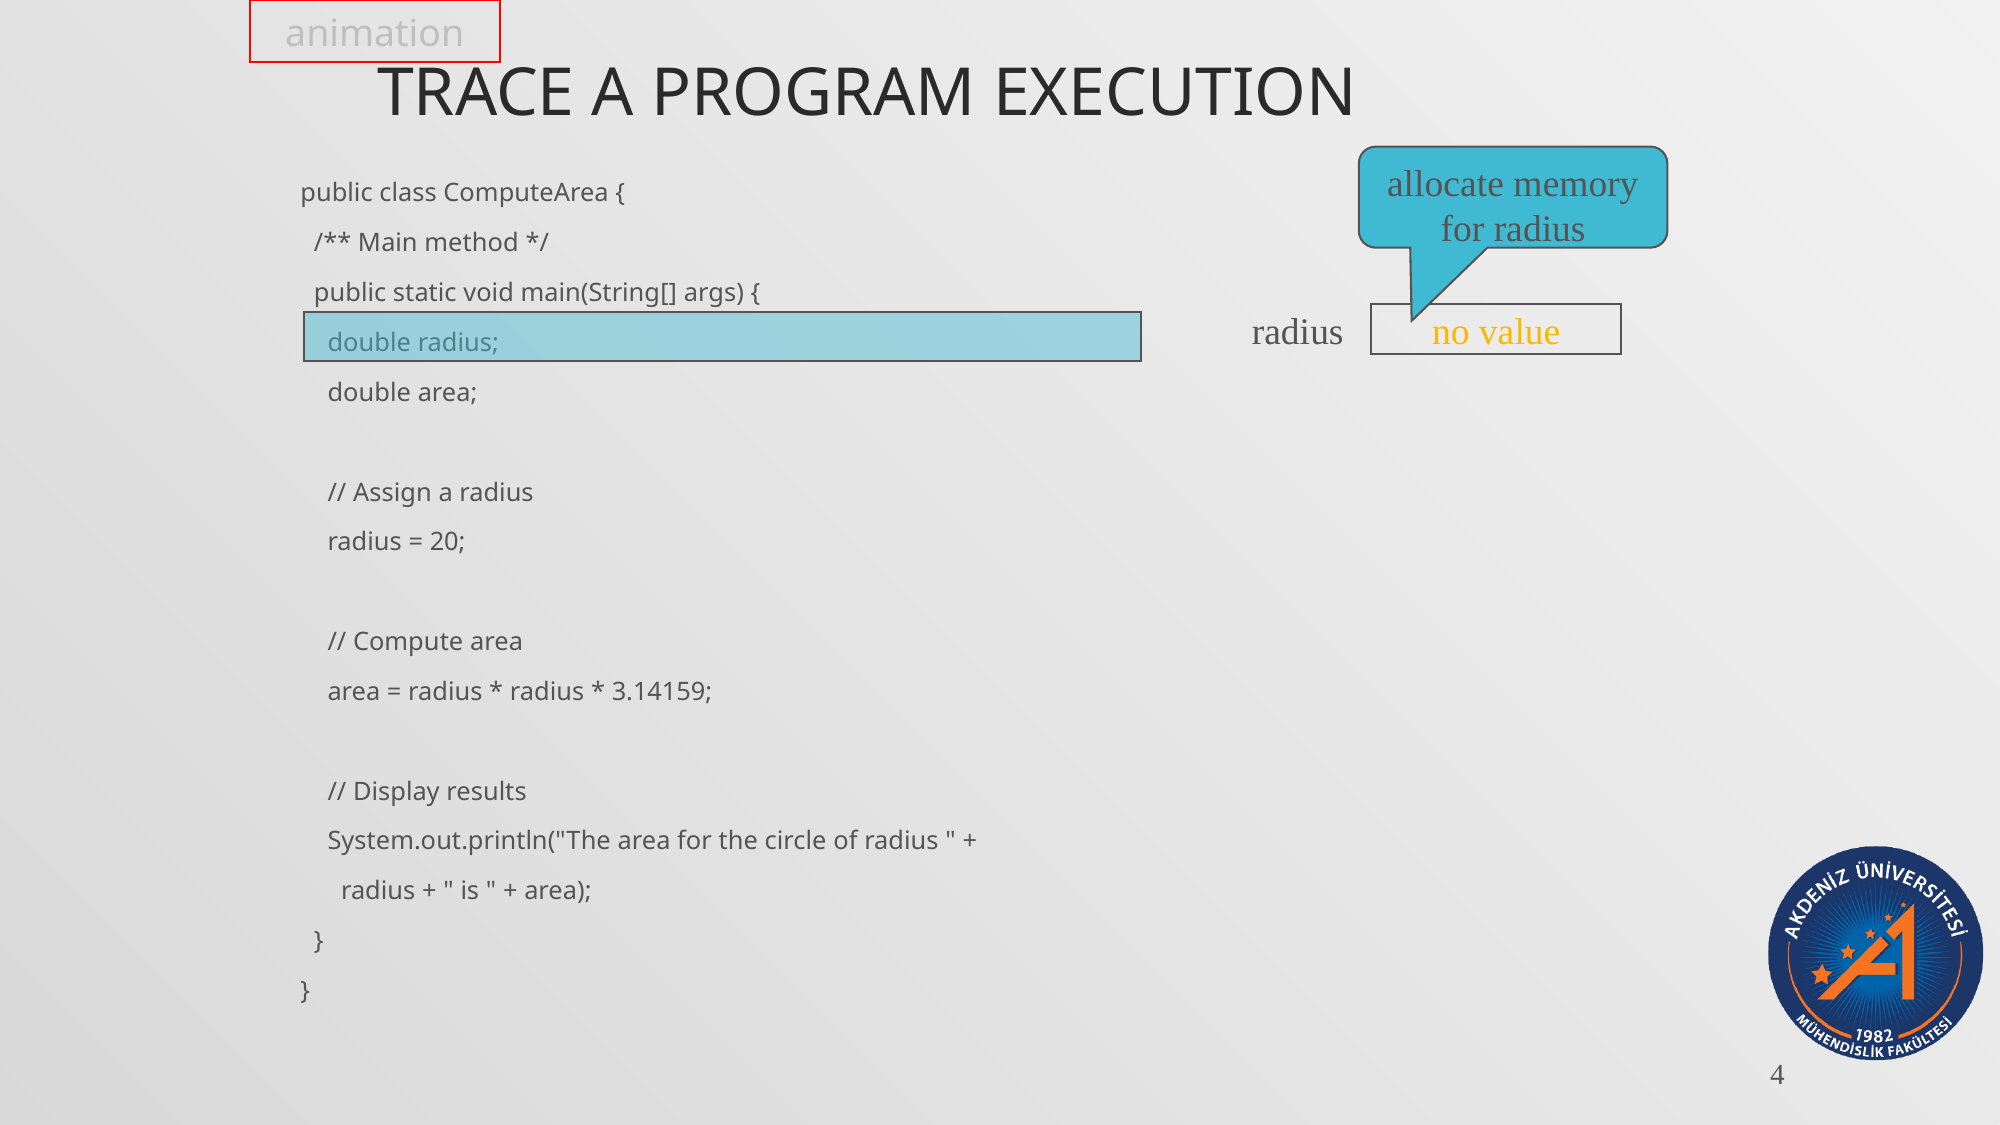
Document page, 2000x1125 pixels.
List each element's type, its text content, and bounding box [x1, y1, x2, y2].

slide_number 4 [1612, 1057, 1800, 1088]
text_box no value [1375, 304, 1622, 355]
title Trace a Program Execution [362, 50, 1638, 138]
text_box radius [1237, 299, 1375, 360]
text_box [303, 312, 1142, 361]
list public class ComputeArea { /** Main method */ public static void main(String[] args) { double radius; double area; // Assign a radius radius = 20; // Compute area area = radius * radius * 3.14159; // Display results System.out.println("The area for the circle of radius " + radius + " is " + area); } } [274, 174, 1188, 1025]
text_box animation [249, 0, 500, 63]
text_box allocate memory for radius [1358, 146, 1668, 321]
picture [1767, 843, 1985, 1061]
